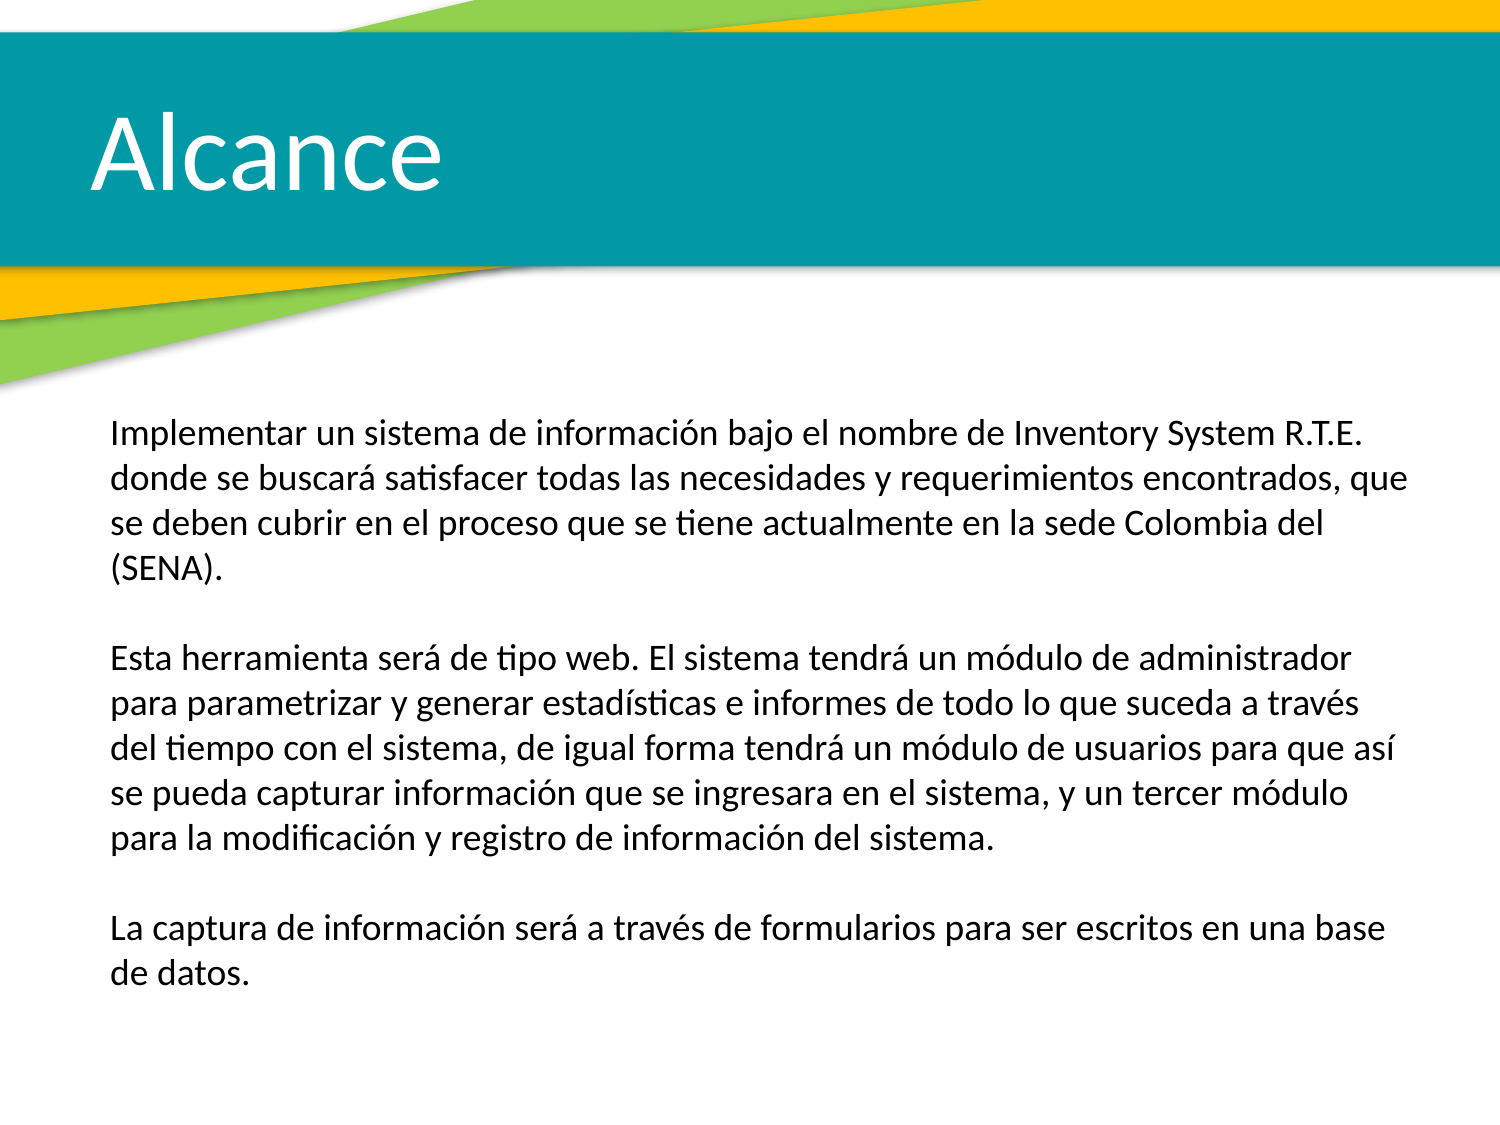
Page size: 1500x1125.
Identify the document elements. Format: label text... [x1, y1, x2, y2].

text_box Alcance [75, 72, 1246, 219]
text_box Implementar un sistema de información bajo el nombre de Inventory System R.T.E. donde se buscará satisfacer todas las necesidades y requerimientos encontrados, que se deben cubrir en el proceso que se tiene actualmente en la sede Colombia del (SENA). Esta herramienta será de tipo web. El sistema tendrá un módulo de administrador para parametrizar y generar estadísticas e informes de todo lo que suceda a través del tiempo con el sistema, de igual forma tendrá un módulo de usuarios para que así se pueda capturar información que se ingresara en el sistema, y un tercer módulo para la modificación y registro de información del sistema. La captura de información será a través de formularios para ser escritos en una base de datos. [95, 464, 1425, 987]
text_box [0, 0, 1500, 1125]
